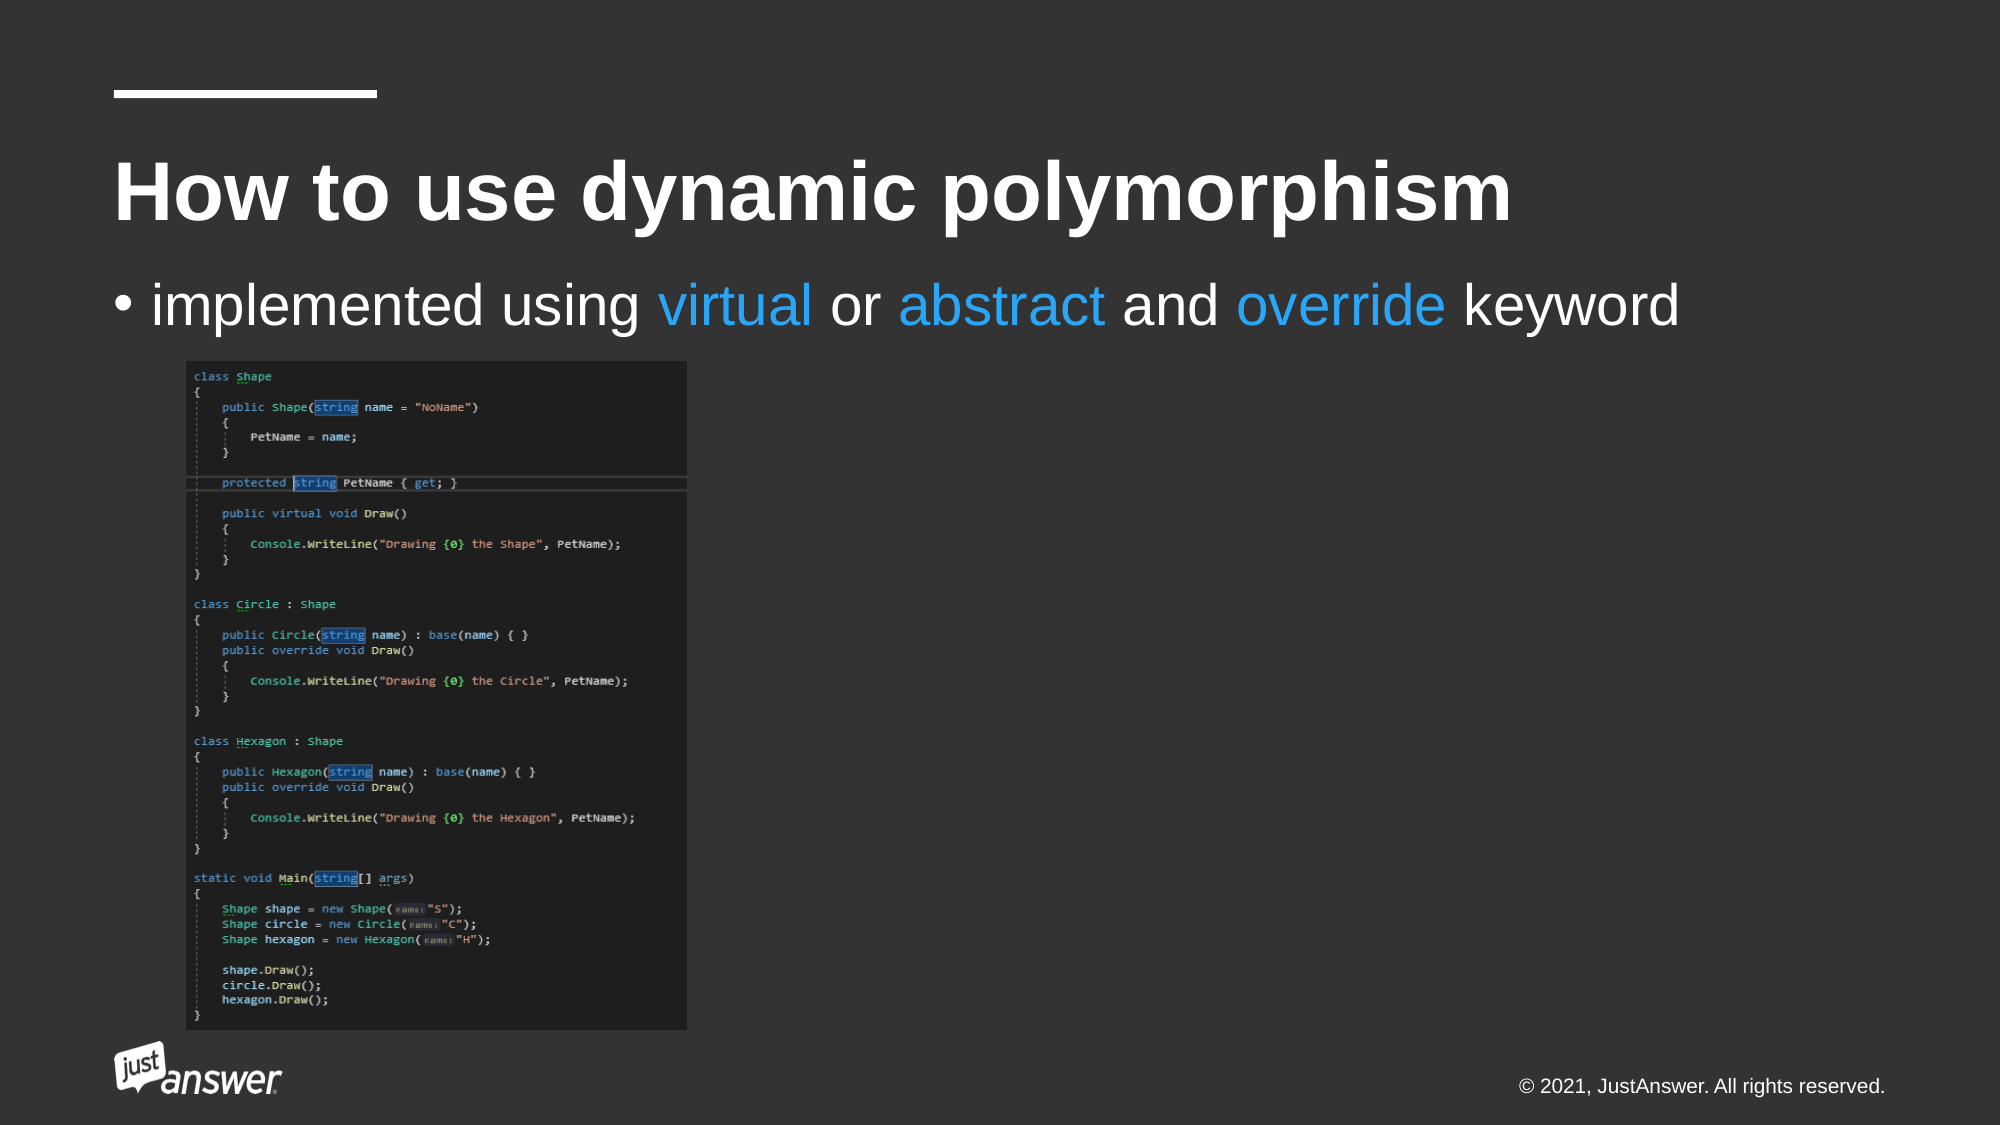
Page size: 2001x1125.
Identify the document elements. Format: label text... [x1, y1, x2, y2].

picture [186, 361, 687, 1030]
list implemented using virtual or abstract and override keyword [114, 267, 1886, 976]
picture [114, 1041, 283, 1094]
title How to use dynamic polymorphism [114, 148, 1886, 267]
